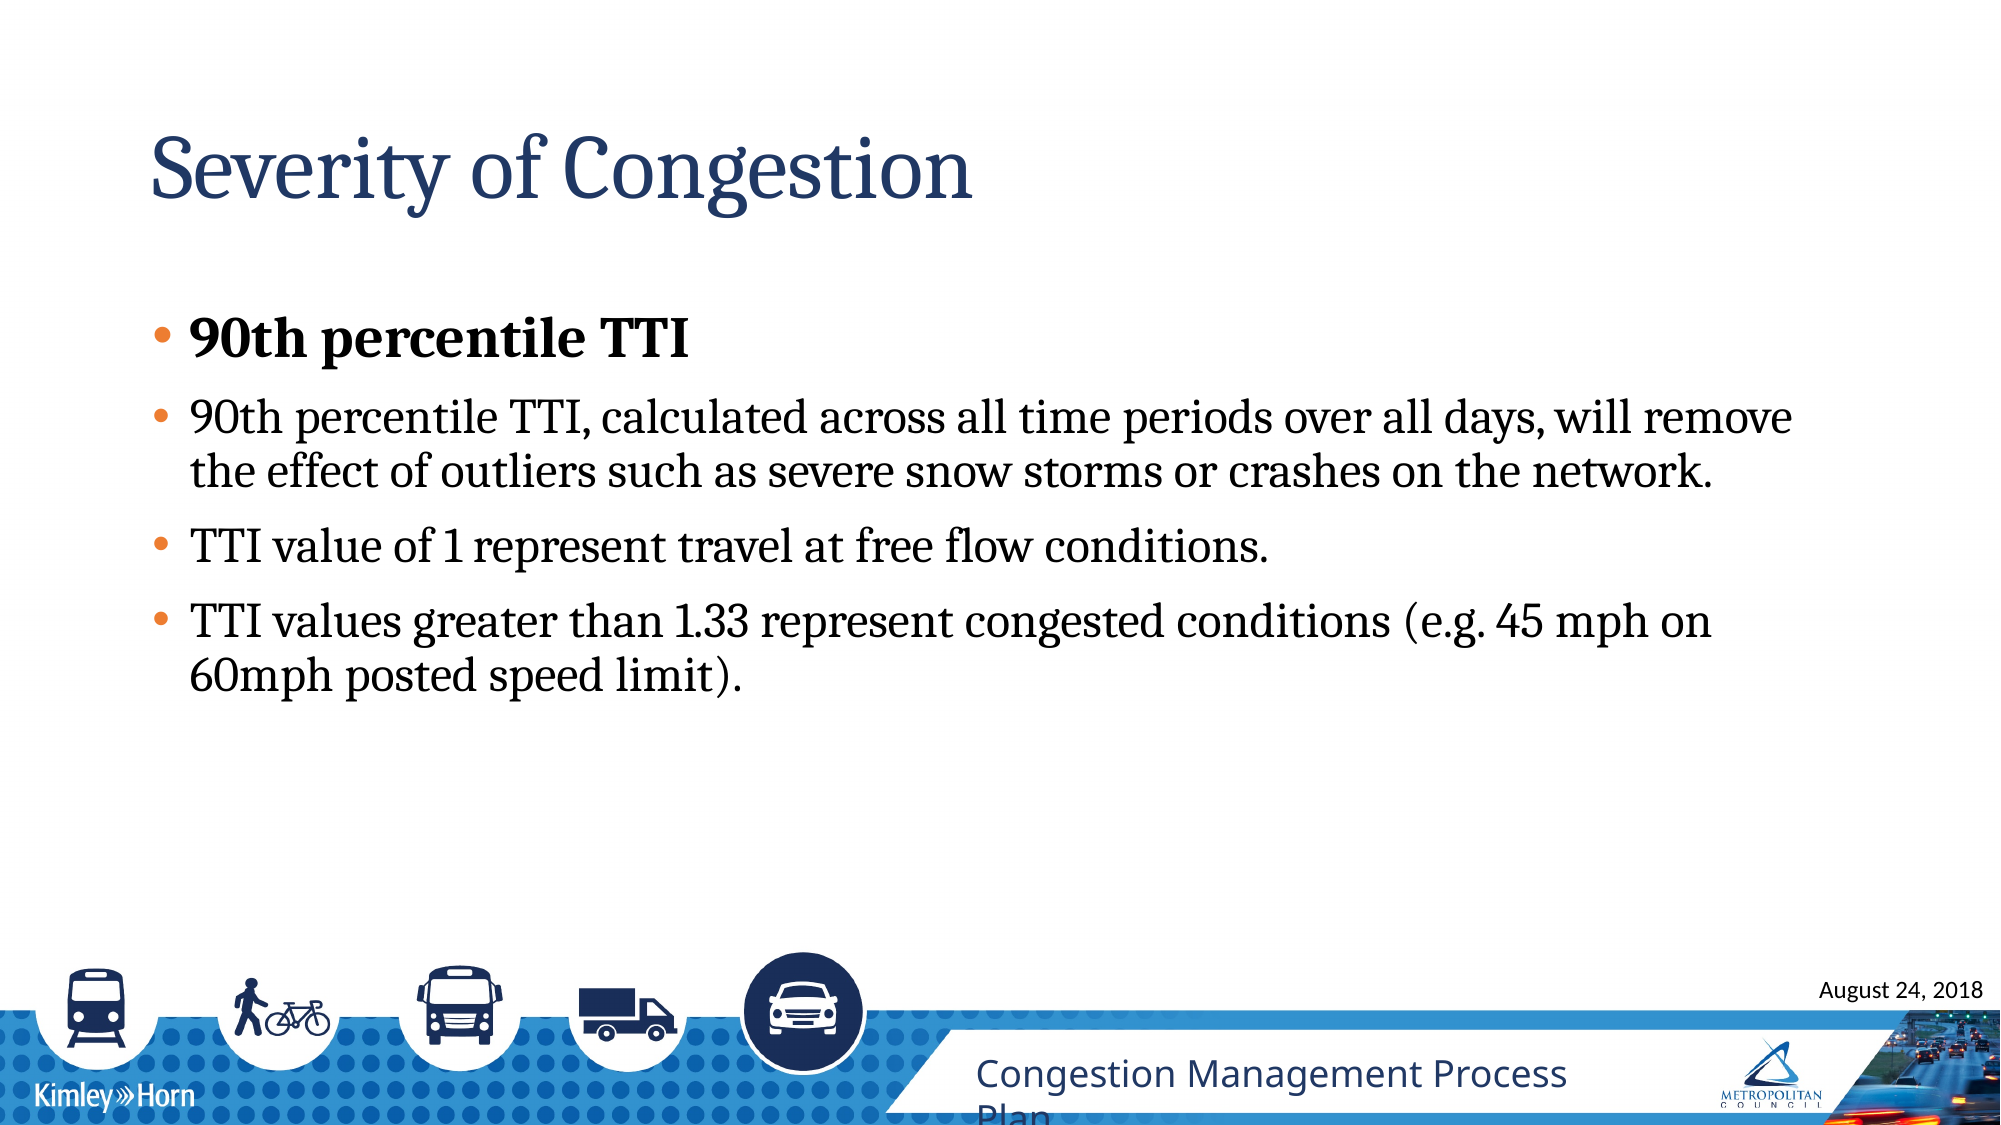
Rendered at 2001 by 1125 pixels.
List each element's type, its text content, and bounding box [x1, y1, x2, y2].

list 90th percentile TTI 90th percentile TTI, calculated across all time periods over all days, will remove the effect of outliers such as severe snow storms or crashes on the network. TTI value of 1 represent travel at free flow conditions. TTI values greater than 1.33 represent congested conditions (e.g. 45 mph on 60mph posted speed limit). [137, 299, 1863, 898]
picture [982, 1108, 992, 1119]
picture [1034, 1114, 1045, 1125]
picture [0, 0, 2000, 1125]
title Severity of Congestion [137, 59, 1863, 278]
